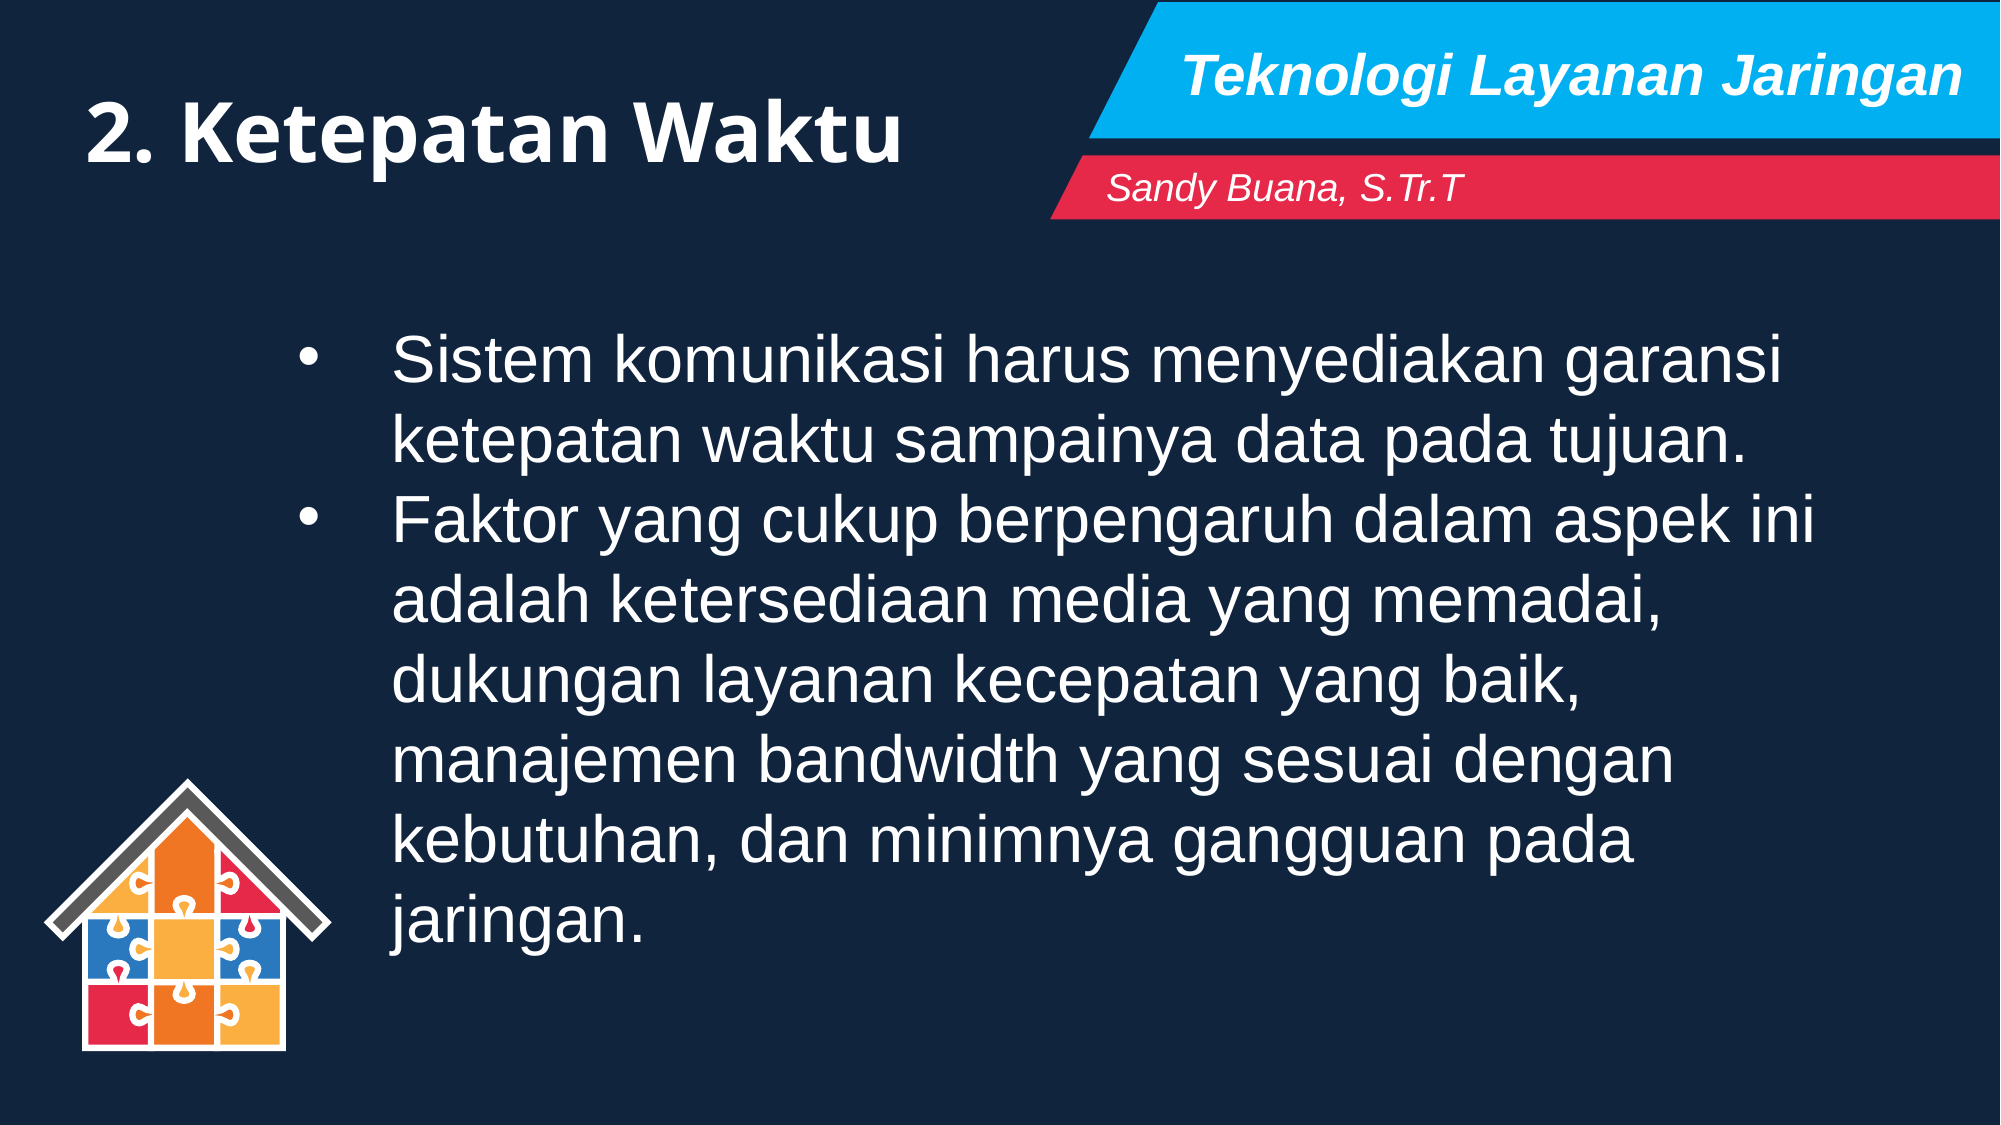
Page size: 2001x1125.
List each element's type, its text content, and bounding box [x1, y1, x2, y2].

text_box Sandy Buana, S.Tr.T [1091, 155, 1875, 217]
text_box [1048, 154, 2000, 221]
list 2. Ketepatan Waktu [70, 82, 997, 202]
text_box [46, 883, 85, 939]
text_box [85, 808, 284, 1048]
text_box [160, 781, 215, 808]
text_box [1087, 1, 2000, 140]
text_box [284, 877, 329, 939]
text_box Teknologi Layanan Jaringan [1165, 29, 1986, 115]
text_box Sistem komunikasi harus menyediakan garansi ketepatan waktu sampainya data pada tujuan. Faktor yang cukup berpengaruh dalam aspek ini adalah ketersediaan media yang memadai, dukungan layanan kecepatan yang baik, manajemen bandwidth yang sesuai dengan kebutuhan, dan minimnya gangguan pada jaringan. [282, 308, 1895, 963]
